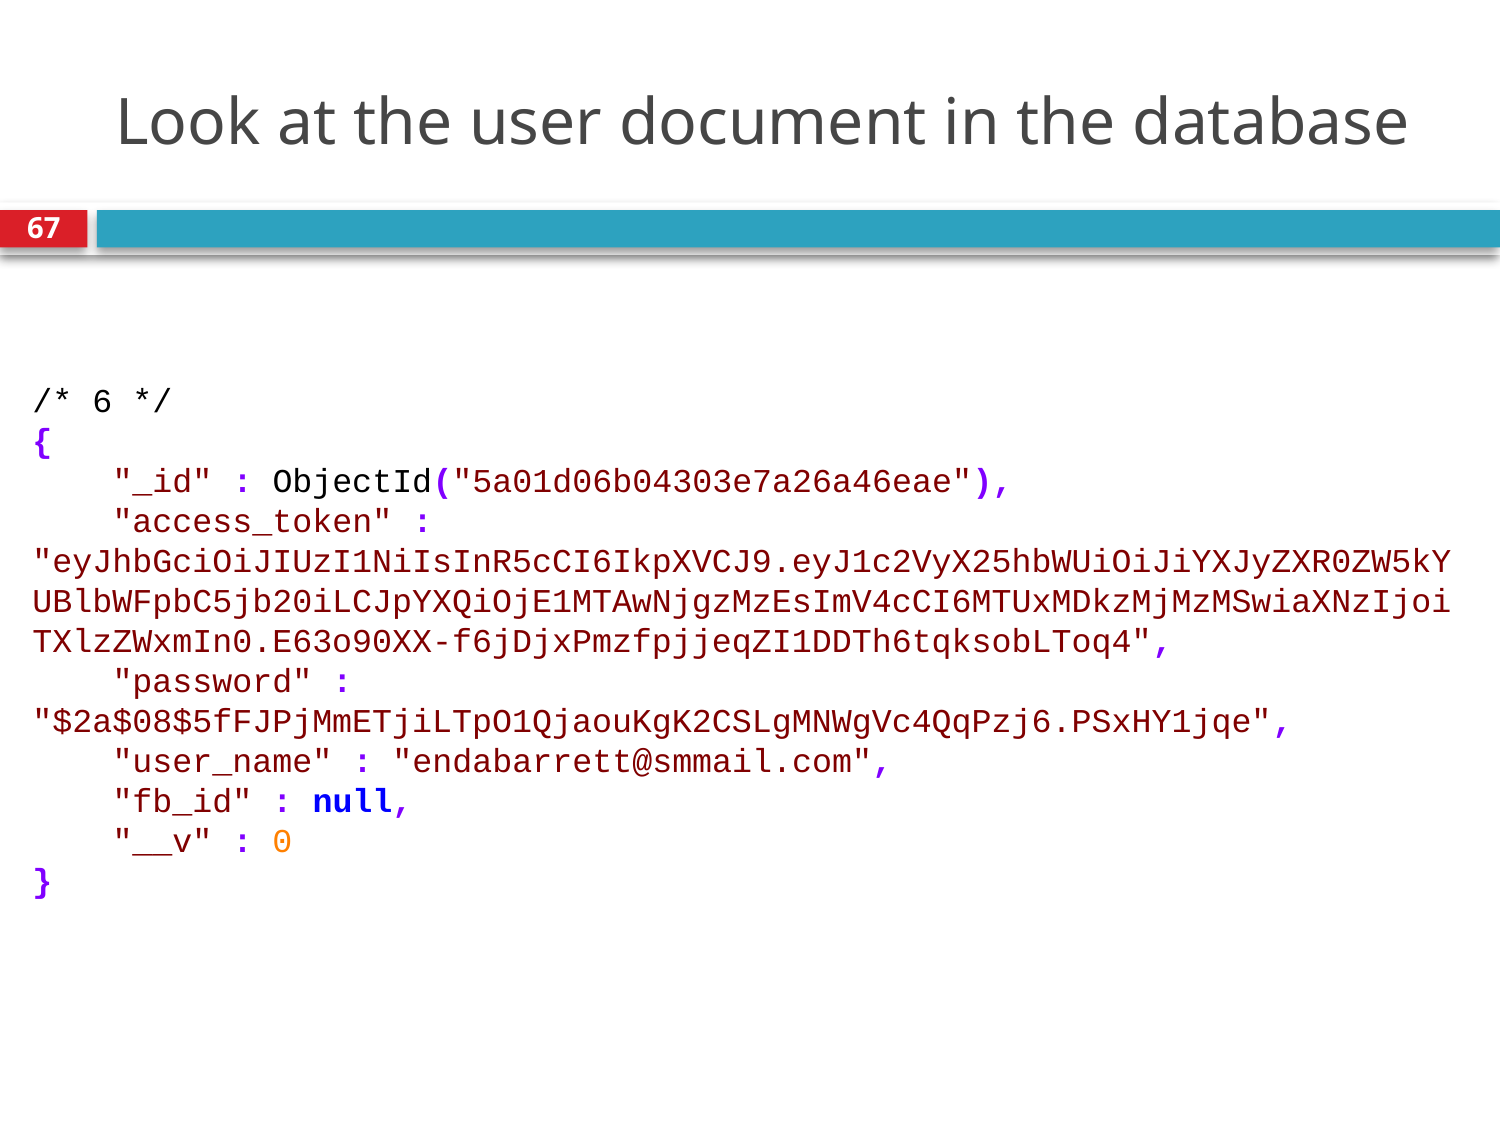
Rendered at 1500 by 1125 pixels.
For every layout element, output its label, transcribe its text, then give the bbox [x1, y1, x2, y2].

text_box /* 6 */ { "_id" : ObjectId("5a01d06b04303e7a26a46eae"), "access_token" : "eyJhbGciOiJIUzI1NiIsInR5cCI6IkpXVCJ9.eyJ1c2VyX25hbWUiOiJiYXJyZXR0ZW5kYUBlbWFpbC5jb20iLCJpYXQiOjE1MTAwNjgzMzEsImV4cCI6MTUxMDkzMjMzMSwiaXNzIjoiTXlzZWxmIn0.E63o90XX-f6jDjxPmzfpjjeqZI1DDTh6tqksobLToq4", "password" : "$2a$08$5fFJPjMmETjiLTpO1QjaouKgK2CSLgMNWgVc4QqPzj6.PSxHY1jqe", "user_name" : "endabarrett@smmail.com", "fb_id" : null, "__v" : 0 } [17, 372, 1483, 906]
title Look at the user document in the database [100, 37, 1438, 200]
slide_number 67 [0, 208, 88, 249]
